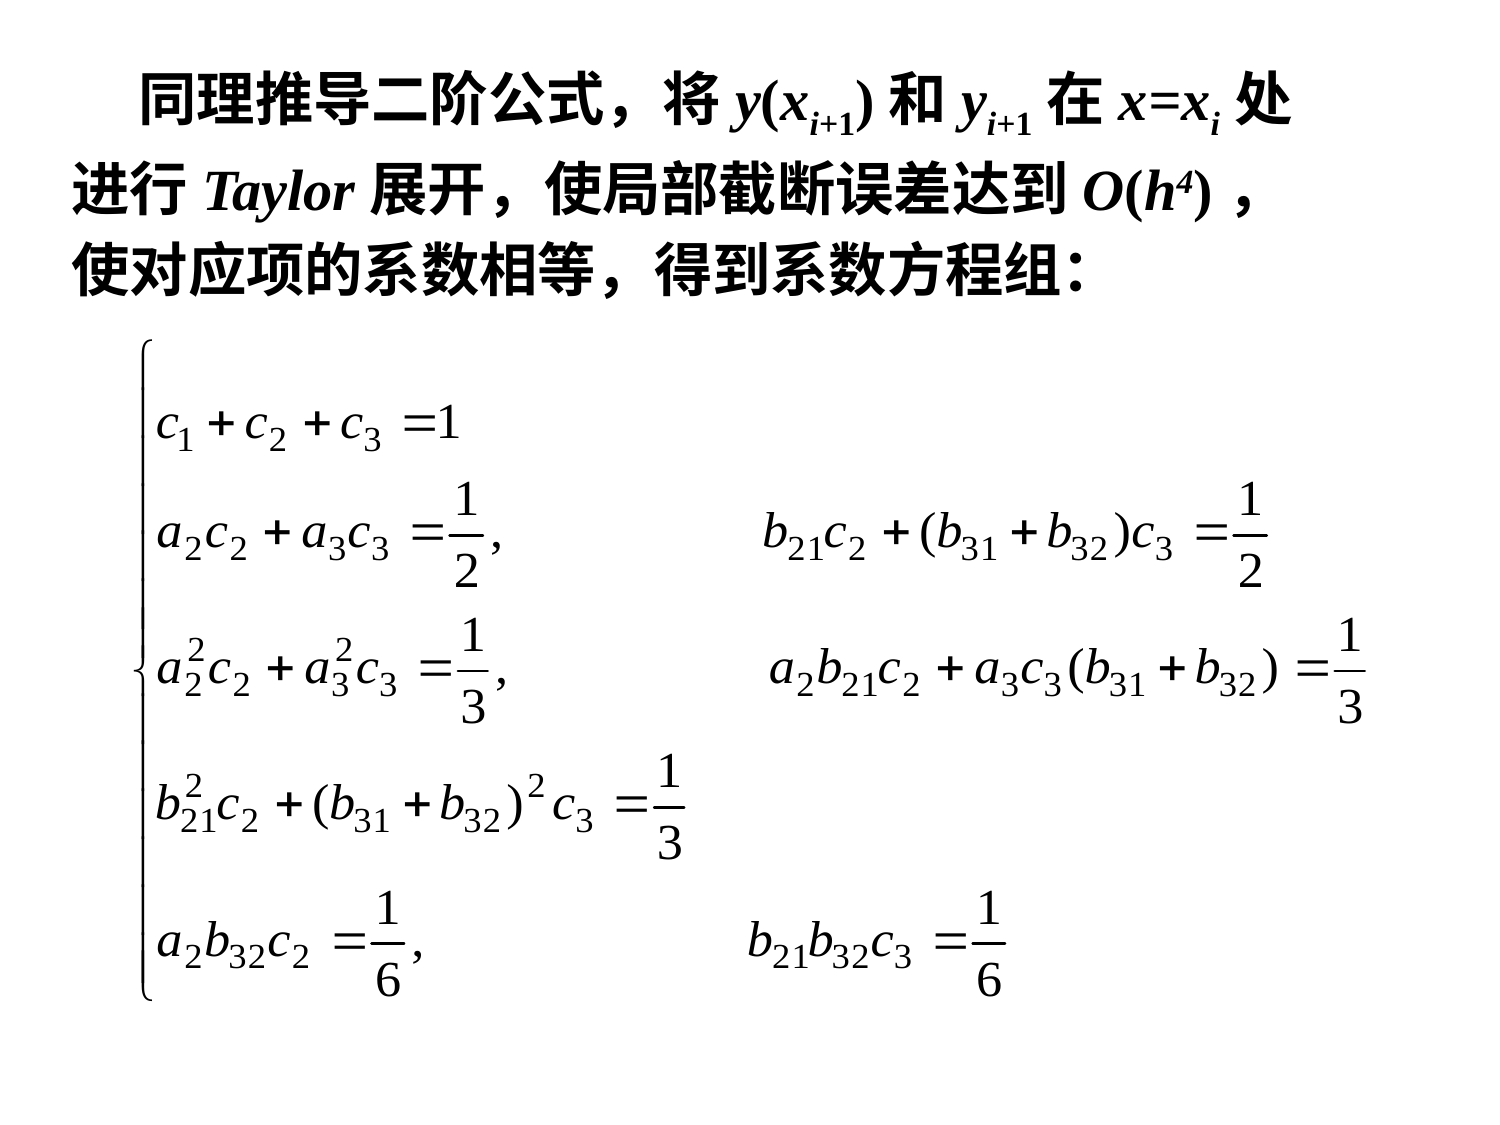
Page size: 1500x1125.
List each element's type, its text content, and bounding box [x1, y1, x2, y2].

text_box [120, 326, 1380, 1016]
text_box 同理推导二阶公式，将y(xi+1)和yi+1在x=xi处进行Taylor展开，使局部截断误差达到O(h4)，使对应项的系数相等，得到系数方程组： [56, 42, 1346, 310]
